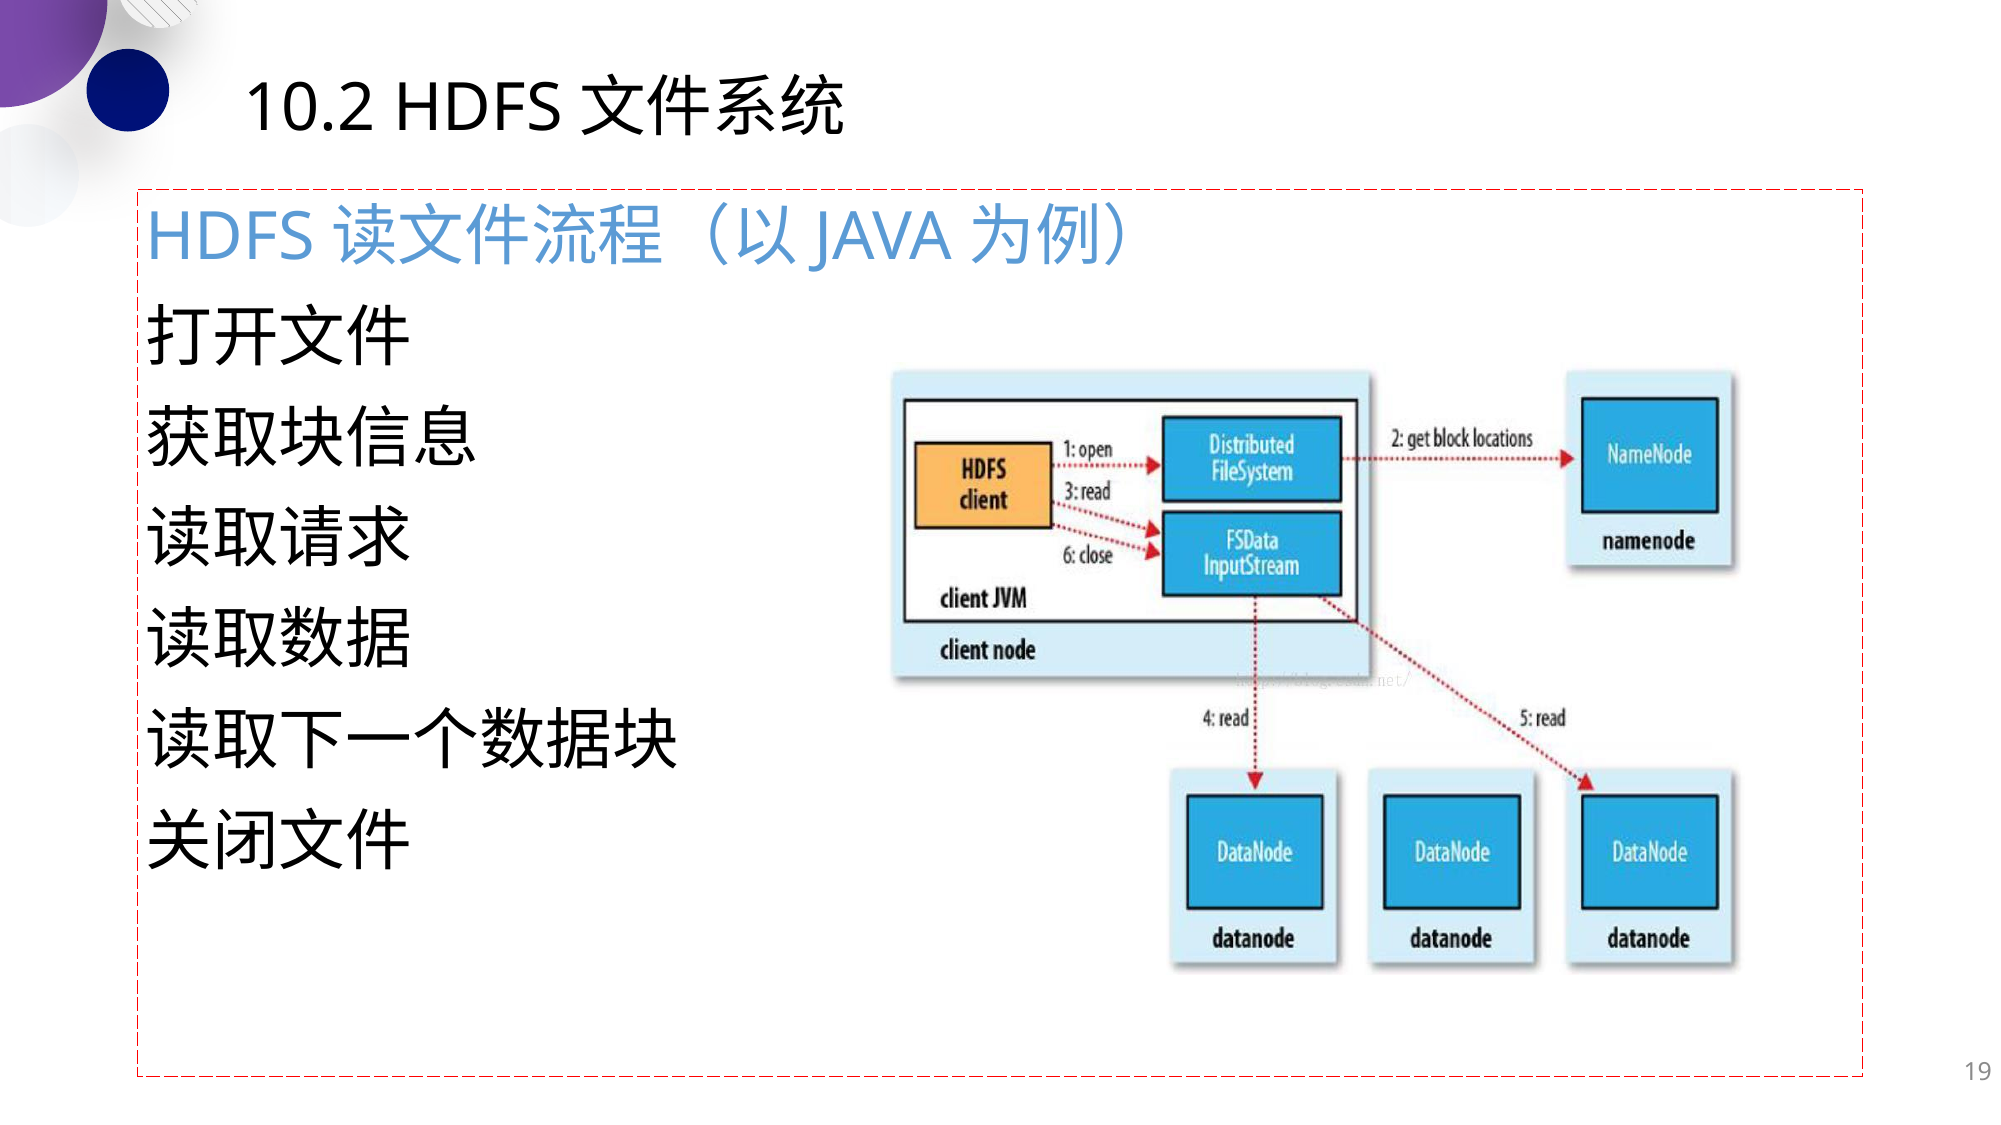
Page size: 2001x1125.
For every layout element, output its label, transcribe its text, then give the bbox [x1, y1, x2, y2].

title 10.2 HDFS文件系统 [235, 59, 1863, 159]
list HDFS读文件流程（以JAVA为例） 打开文件 获取块信息 读取请求 读取数据 读取下一个数据块 关闭文件 [137, 189, 1863, 1077]
picture [886, 362, 1745, 975]
text_box [362, 291, 1638, 975]
slide_number 19 [1550, 1042, 2000, 1103]
